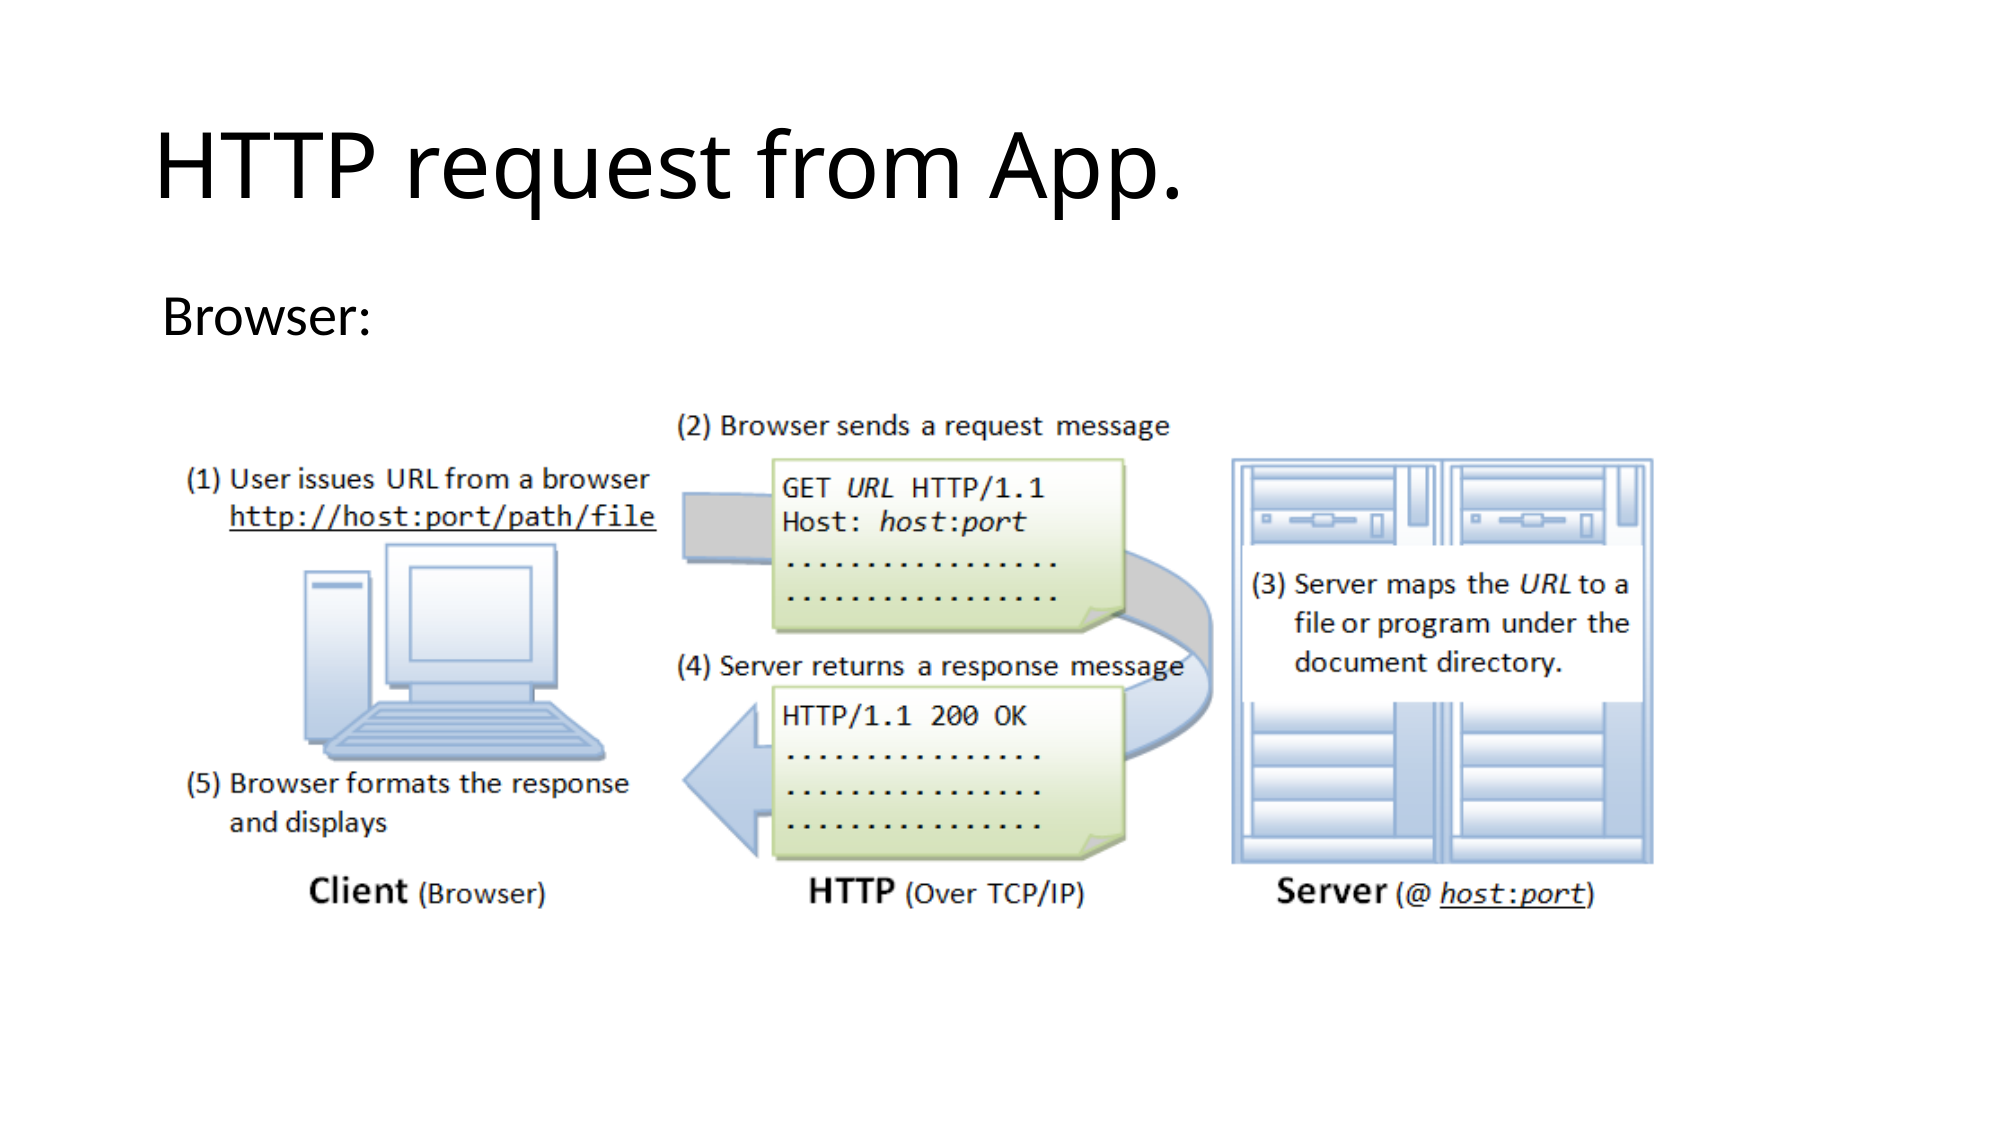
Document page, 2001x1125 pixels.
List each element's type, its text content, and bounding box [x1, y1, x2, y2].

list Browser: [147, 277, 1873, 991]
picture [174, 391, 1663, 932]
title HTTP request from App. [137, 59, 1863, 278]
